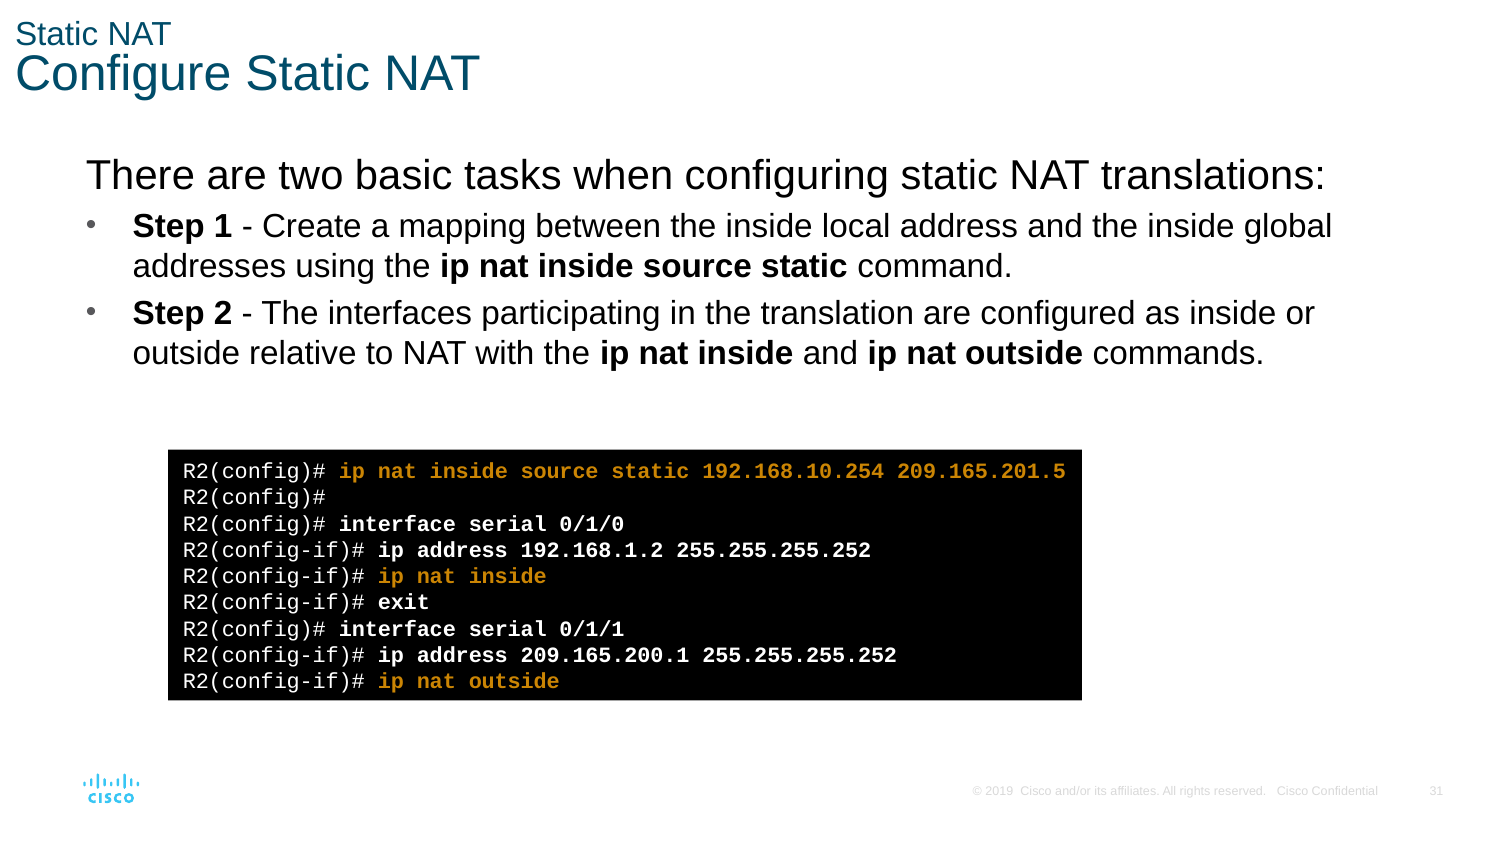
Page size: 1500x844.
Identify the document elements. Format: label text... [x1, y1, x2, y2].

title Static NAT Configure Static NAT [0, 0, 1369, 121]
text_box R2(config)# ip nat inside source static 192.168.10.254 209.165.201.5 R2(config)# R2(config)# interface serial 0/1/0 R2(config-if)# ip address 192.168.1.2 255.255.255.252 R2(config-if)# ip nat inside R2(config-if)# exit R2(config)# interface serial 0/1/1 R2(config-if)# ip address 209.165.200.1 255.255.255.252 R2(config-if)# ip nat outside [168, 449, 1082, 701]
list There are two basic tasks when configuring static NAT translations: Step 1 - Create a mapping between the inside local address and the inside global addresses using the ip nat inside source static command. Step 2 - The interfaces participating in the translation are configured as inside or outside relative to NAT with the ip nat inside and ip nat outside commands. [70, 140, 1369, 406]
